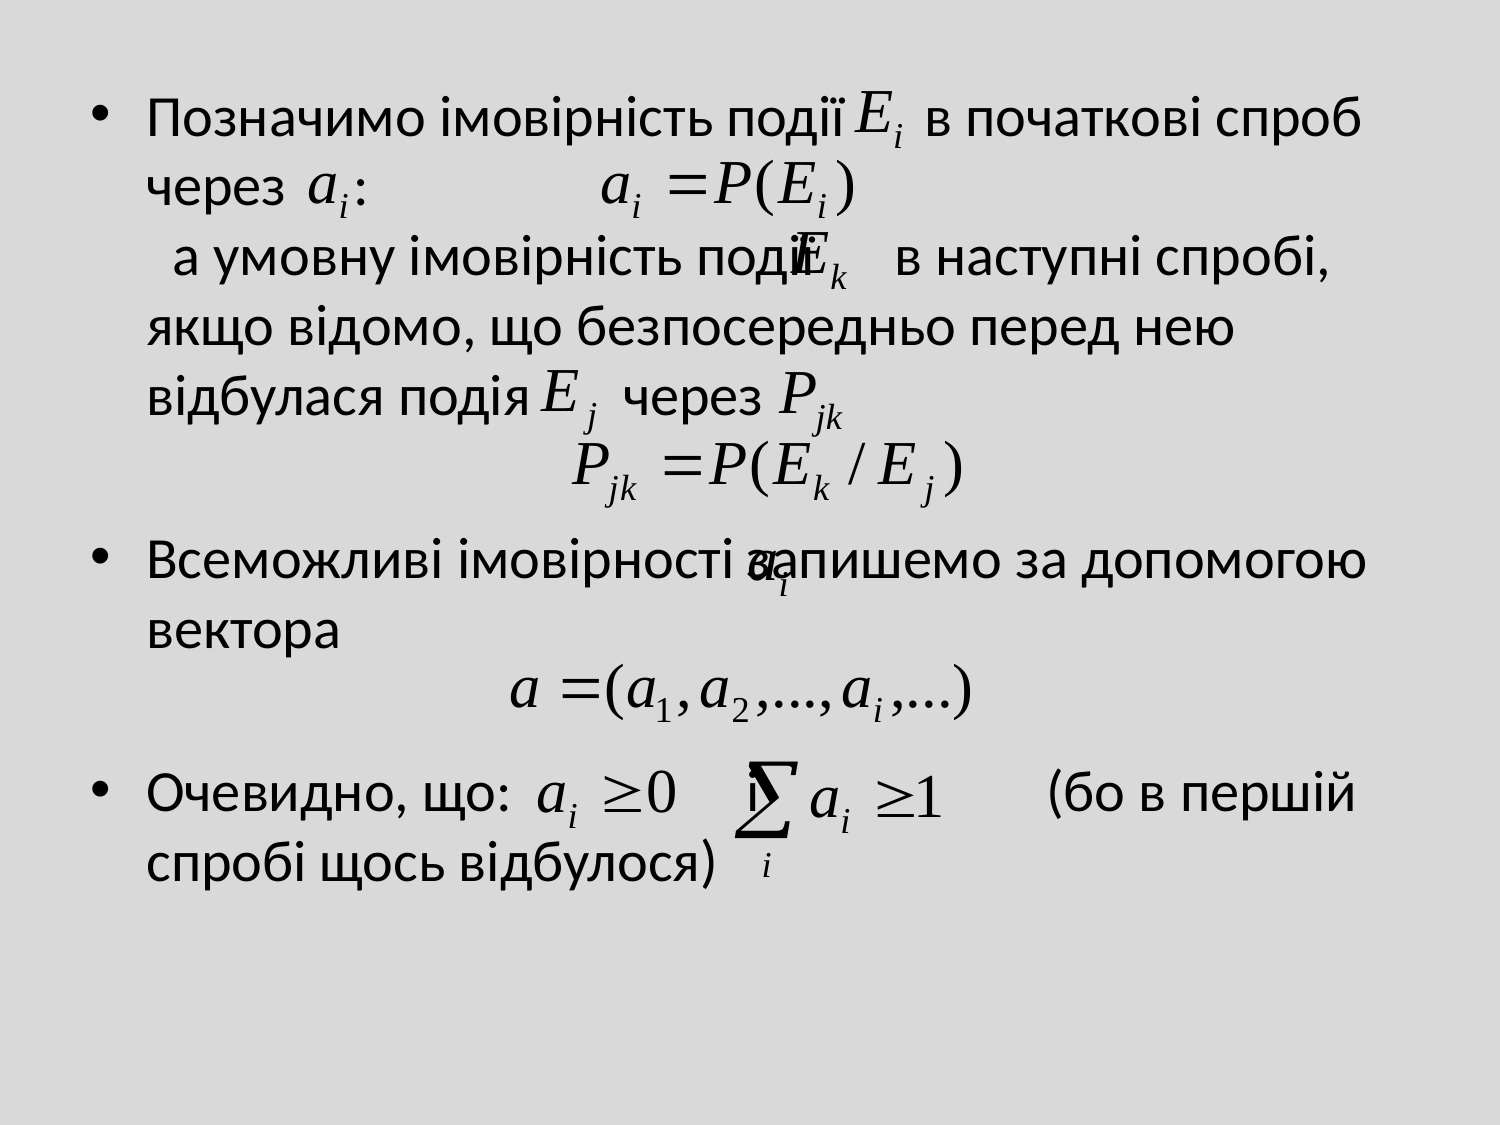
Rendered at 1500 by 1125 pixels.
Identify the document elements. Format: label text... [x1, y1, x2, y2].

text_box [779, 210, 864, 305]
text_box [737, 517, 801, 613]
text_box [560, 421, 973, 522]
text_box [590, 140, 868, 235]
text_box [529, 348, 609, 449]
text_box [499, 644, 985, 739]
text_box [843, 70, 917, 165]
list Позначимо імовірність події в початкові спроб через : а умовну імовірність події в наступні спробі, якщо відомо, що безпосередньо перед нею відбулася подія через Всеможливі імовірності запишемо за допомогою вектора Очевидно, що: і (бо в першій спробі щось відбулося) [75, 70, 1425, 1005]
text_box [297, 140, 361, 235]
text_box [527, 749, 689, 844]
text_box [724, 749, 950, 891]
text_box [767, 351, 857, 420]
